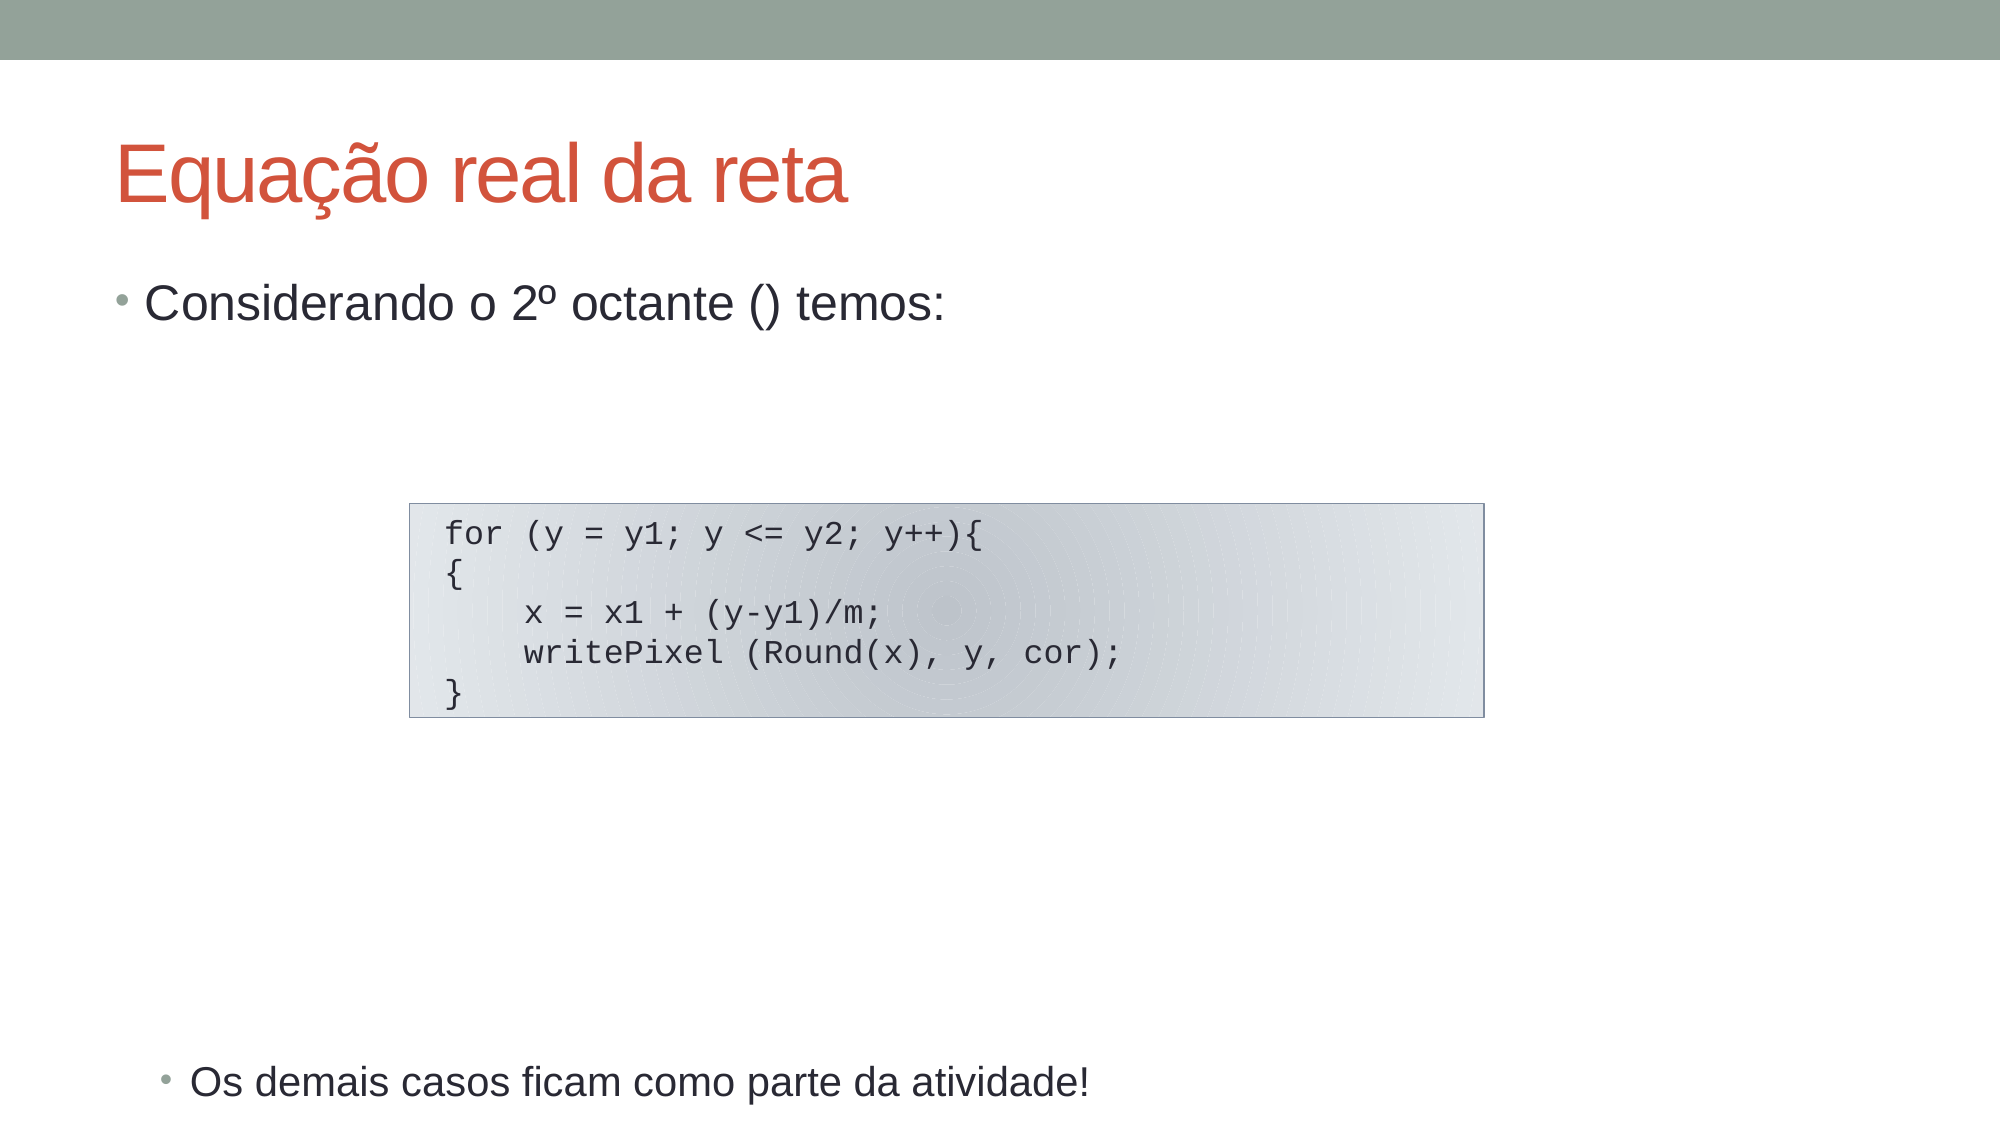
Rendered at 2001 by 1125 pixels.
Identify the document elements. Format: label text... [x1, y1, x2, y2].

text_box for (y = y1; y <= y2; y++){ { x = x1 + (y-y1)/m; writePixel (Round(x), y, cor); } [409, 503, 1485, 718]
title Equação real da reta [99, 87, 1900, 250]
